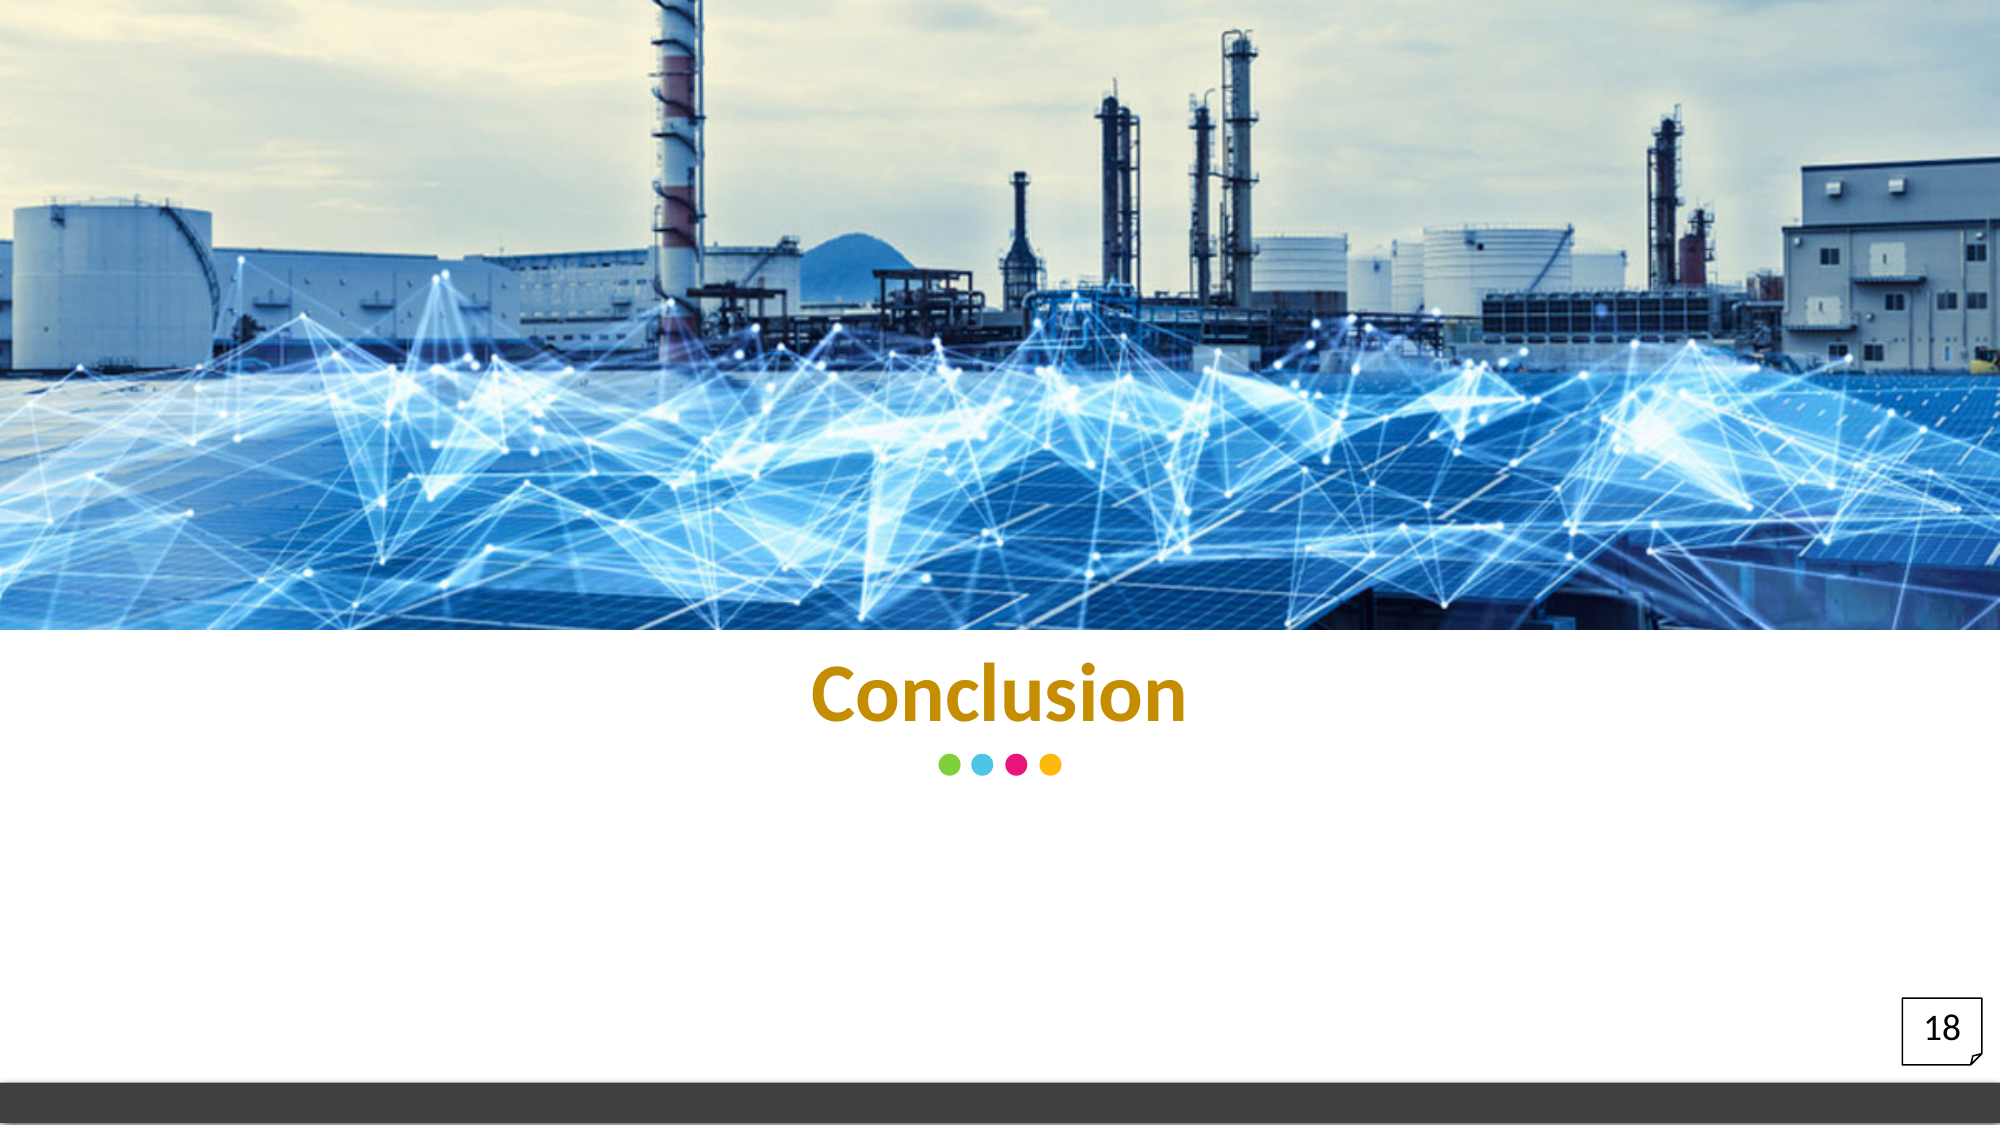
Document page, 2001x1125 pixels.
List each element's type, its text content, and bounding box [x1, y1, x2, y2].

text_box [0, 1082, 2000, 1123]
title Conclusion [137, 630, 1863, 747]
picture [0, 0, 2000, 630]
text_box 18 [1902, 998, 1982, 1065]
